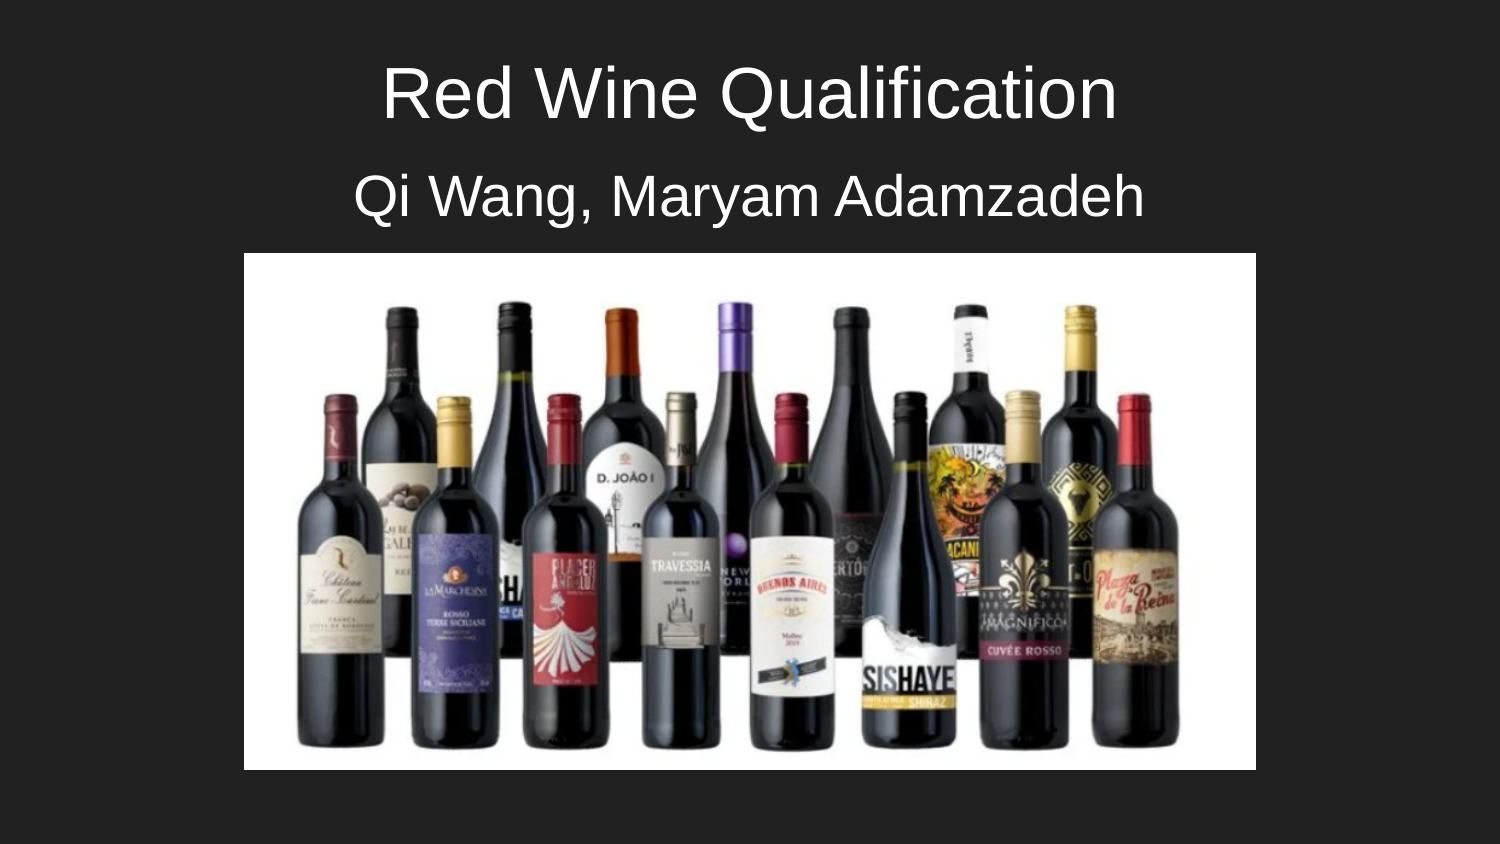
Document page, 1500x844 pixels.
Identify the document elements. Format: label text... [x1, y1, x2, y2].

picture [244, 253, 1256, 770]
title Red Wine Qualification [51, 36, 1449, 148]
subtitle Qi Wang, Maryam Adamzadeh [51, 148, 1449, 279]
